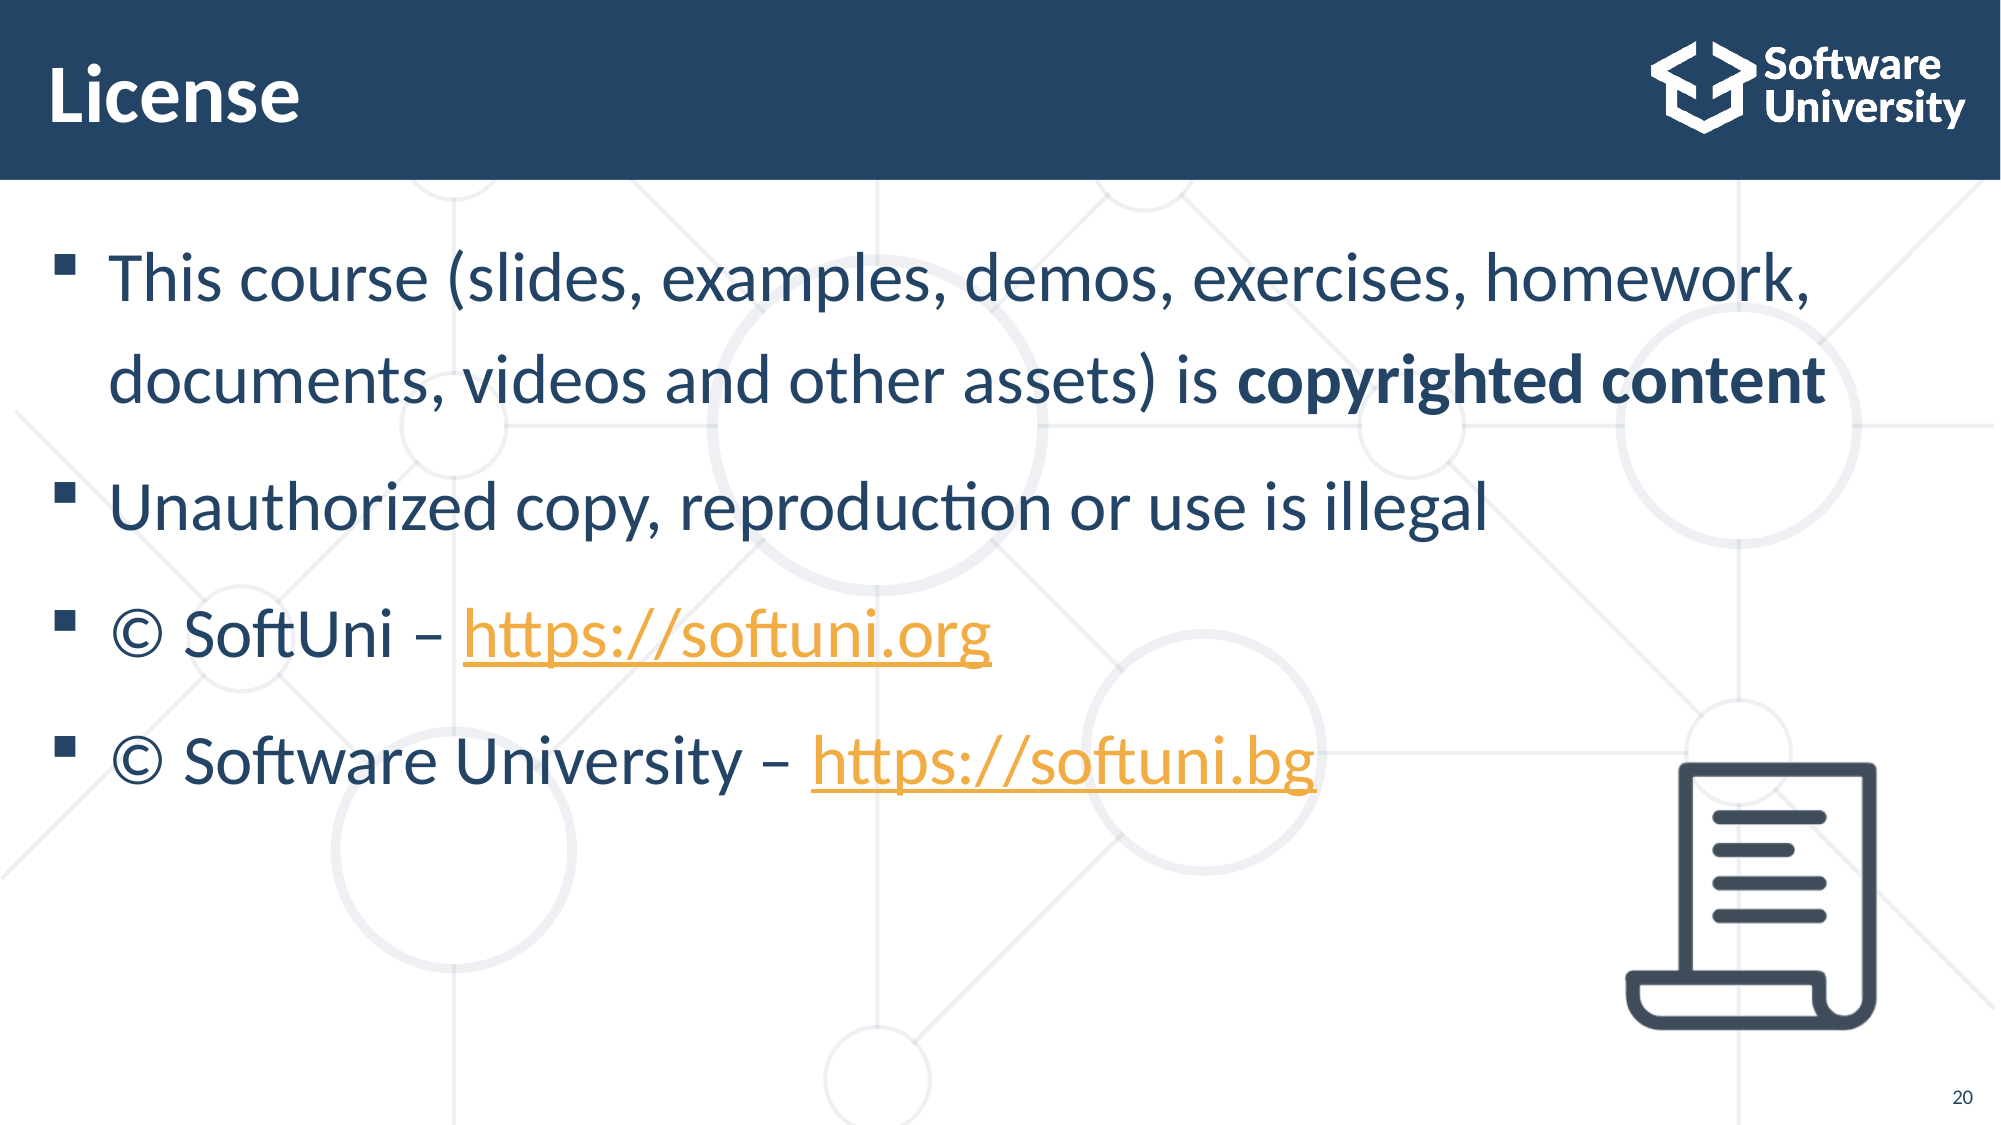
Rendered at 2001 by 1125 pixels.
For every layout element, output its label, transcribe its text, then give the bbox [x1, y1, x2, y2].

picture [1651, 41, 1966, 134]
list This course (slides, examples, demos, exercises, homework, documents, videos and other assets) is copyrighted content Unauthorized copy, reproduction or use is illegal © SoftUni – https://softuni.org © Software University – https://softuni.bg [31, 208, 1970, 1104]
title License [31, 16, 1625, 162]
slide_number 20 [1927, 1067, 1989, 1117]
picture [1598, 728, 1916, 1065]
